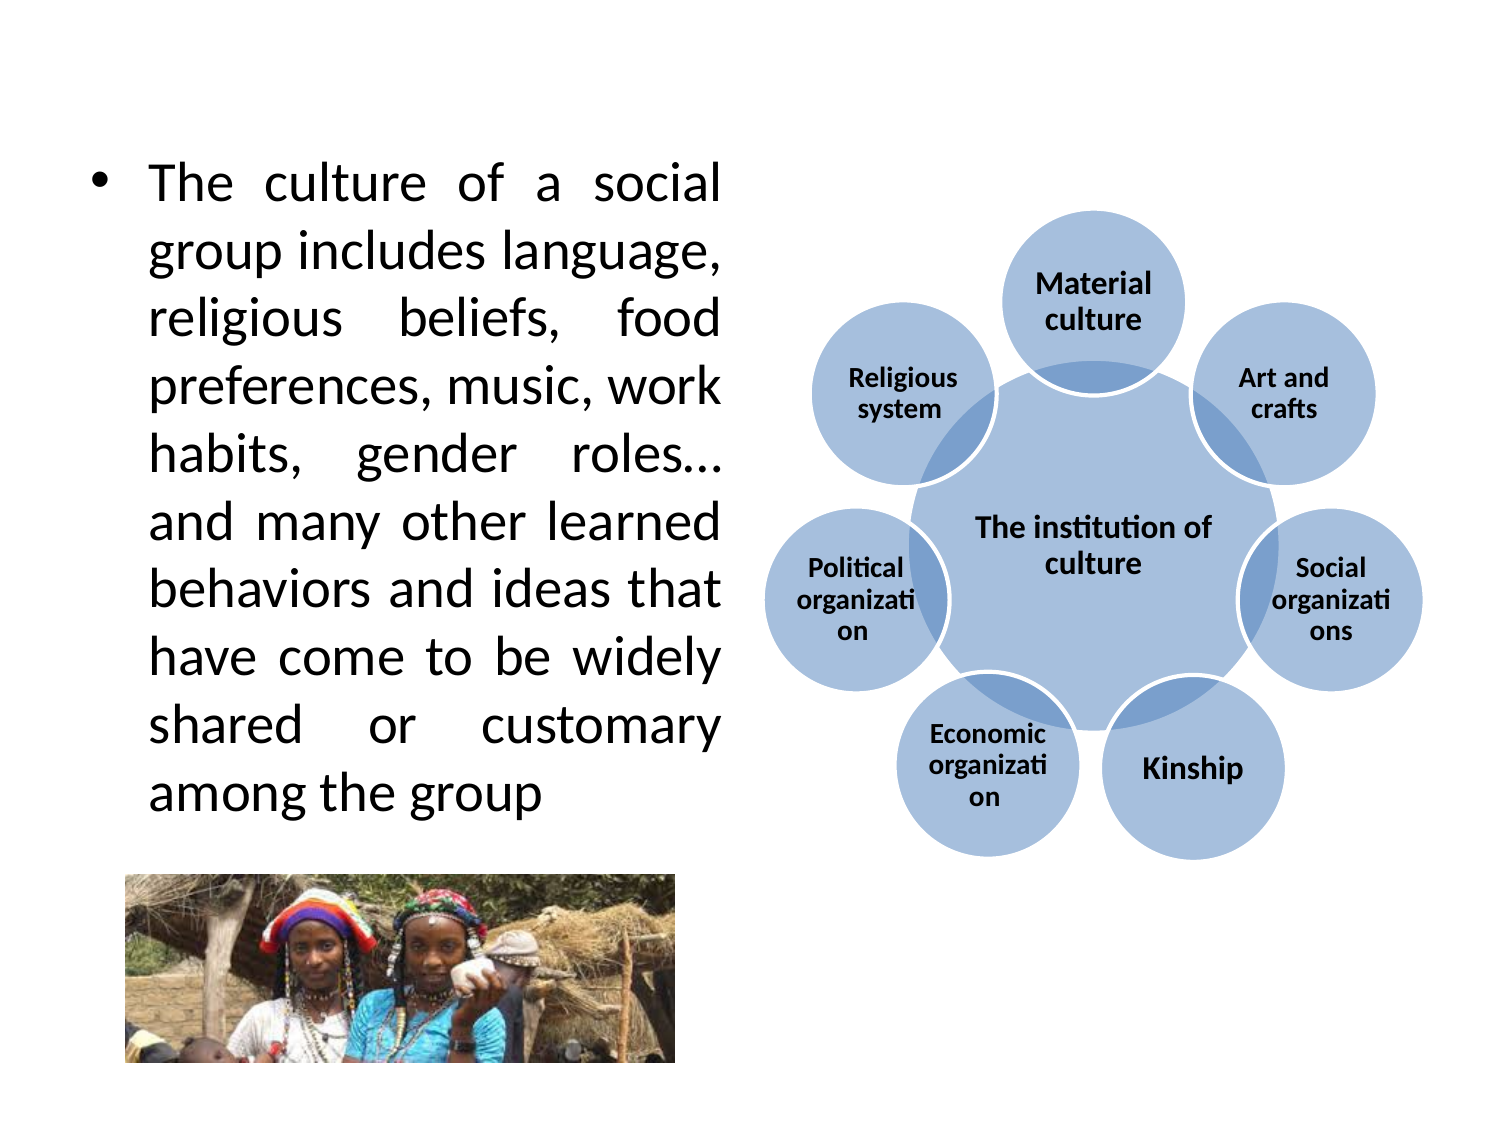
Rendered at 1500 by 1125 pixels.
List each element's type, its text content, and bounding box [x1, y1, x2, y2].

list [762, 162, 1426, 906]
picture [124, 874, 676, 1063]
list The culture of a social group includes language, religious beliefs, food preferences, music, work habits, gender roles…and many other learned behaviors and ideas that have come to be widely shared or customary among the group [75, 137, 738, 880]
